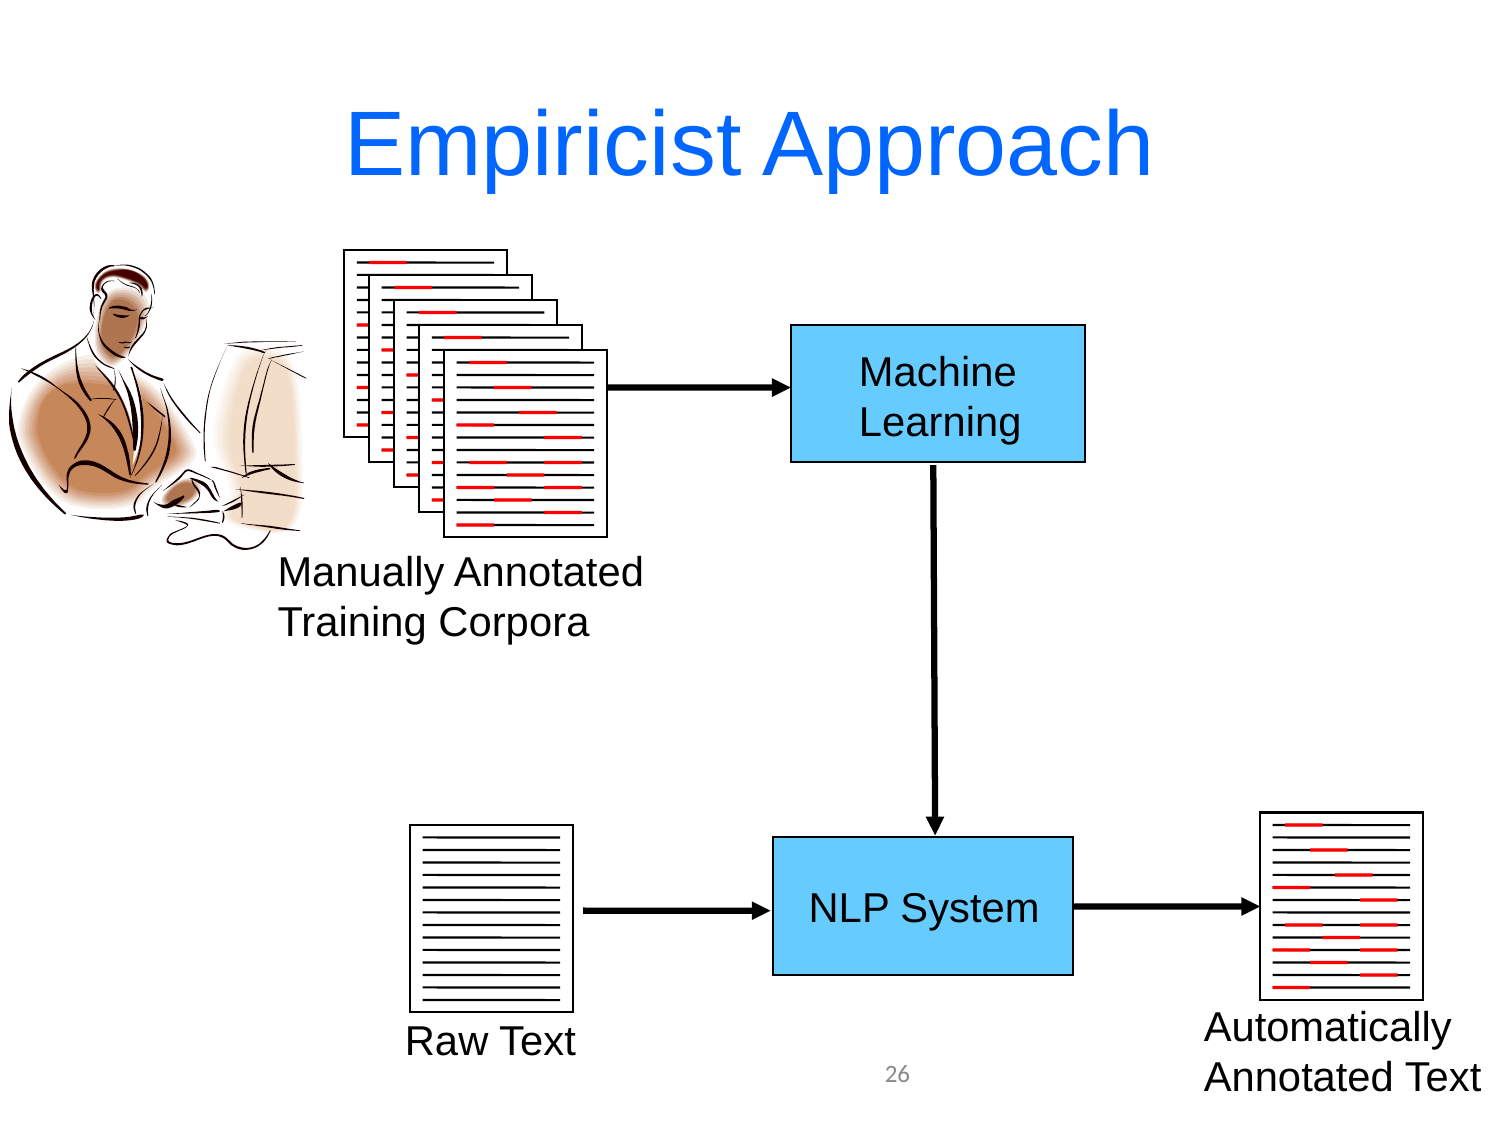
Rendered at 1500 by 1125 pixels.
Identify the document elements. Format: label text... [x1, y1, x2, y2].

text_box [274, 249, 659, 653]
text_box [393, 824, 588, 1072]
title Empiricist Approach [75, 45, 1425, 233]
picture [0, 262, 307, 554]
text_box [592, 904, 767, 917]
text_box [772, 837, 1067, 976]
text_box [606, 324, 1086, 463]
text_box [1072, 812, 1488, 1107]
slide_number 26 [660, 1042, 1067, 1103]
text_box [928, 471, 942, 835]
